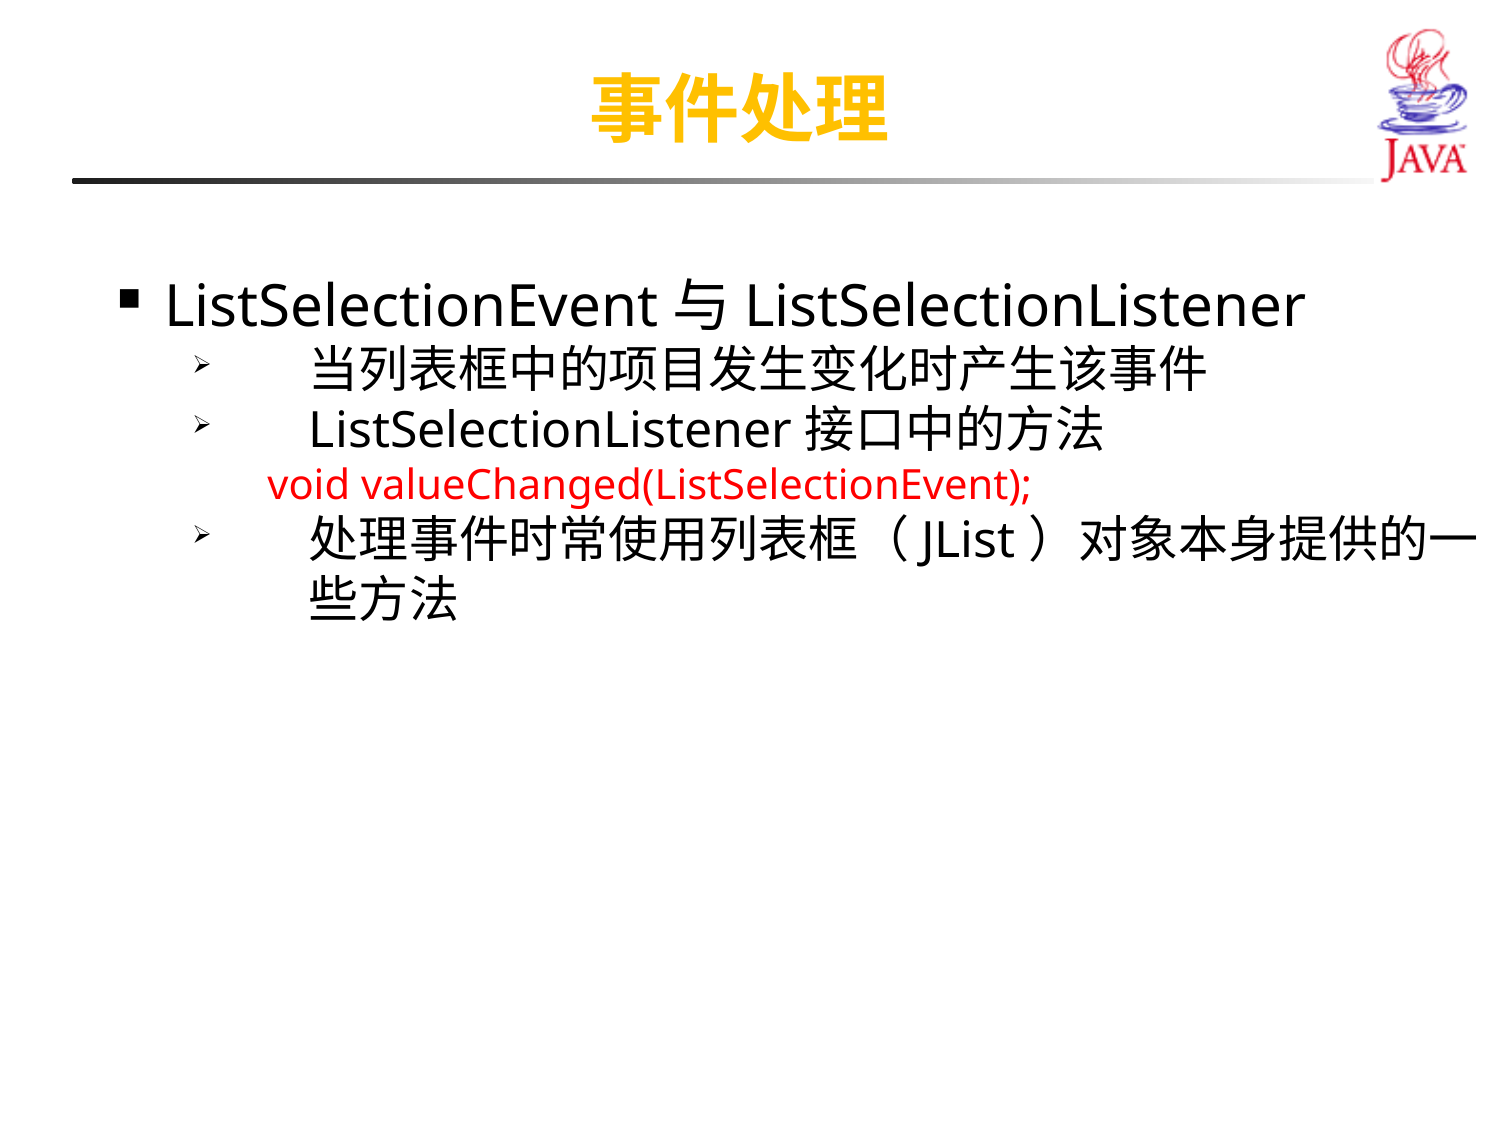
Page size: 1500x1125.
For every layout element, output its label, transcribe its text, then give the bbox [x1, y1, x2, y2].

text_box 事件处理 [64, 54, 1415, 160]
picture [1374, 24, 1473, 190]
list ListSelectionEvent与ListSelectionListener 当列表框中的项目发生变化时产生该事件 ListSelectionListener接口中的方法 void valueChanged(ListSelectionEvent); 处理事件时常使用列表框（JList）对象本身提供的一些方法 [27, 260, 1500, 1125]
